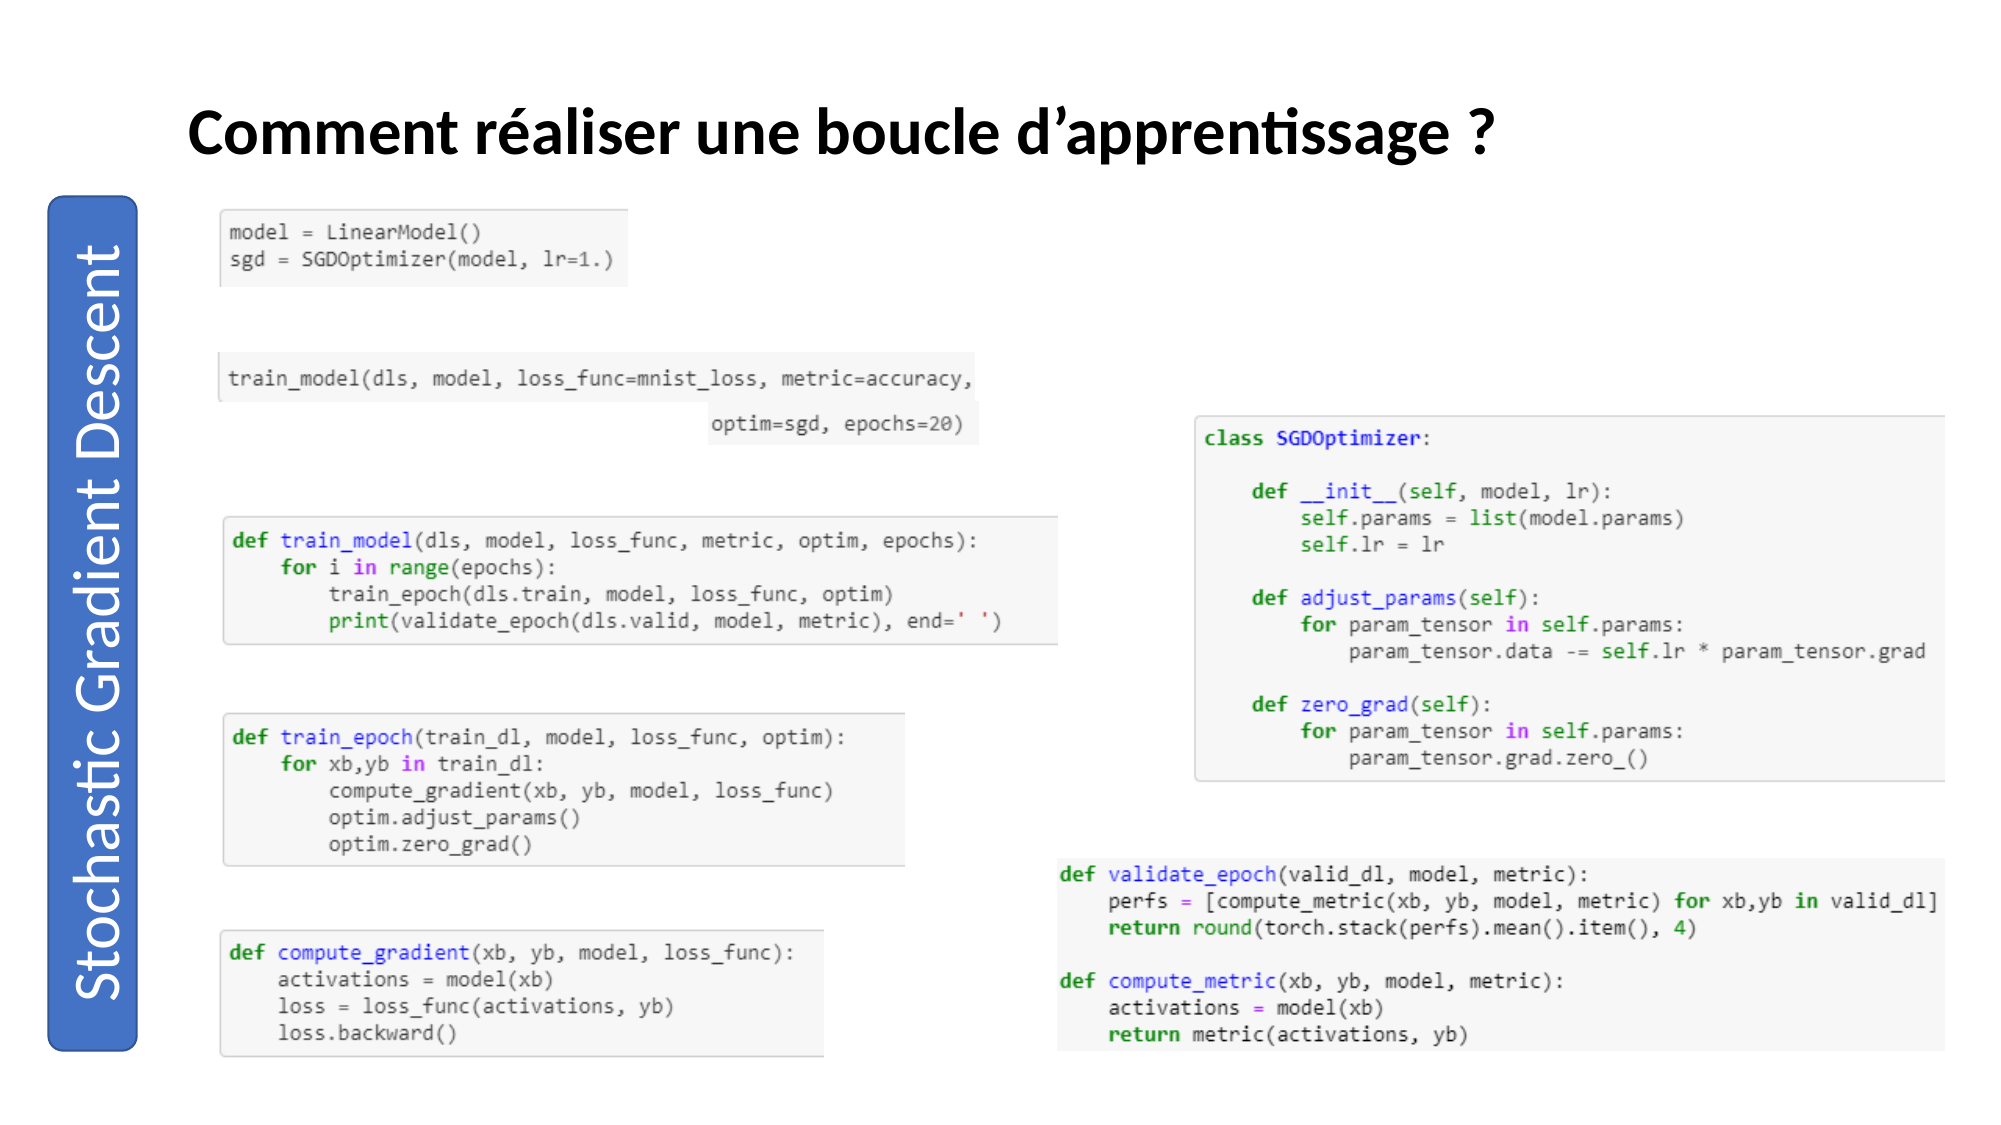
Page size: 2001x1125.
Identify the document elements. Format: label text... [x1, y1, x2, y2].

picture [1057, 858, 1945, 1051]
picture [212, 352, 979, 446]
text_box Stochastic Gradient Descent [47, 195, 138, 1052]
picture [212, 922, 824, 1067]
picture [212, 702, 905, 878]
picture [1182, 414, 1945, 790]
picture [212, 203, 628, 287]
picture [212, 499, 1058, 658]
text_box Comment réaliser une boucle d’apprentissage ? [173, 80, 1513, 175]
